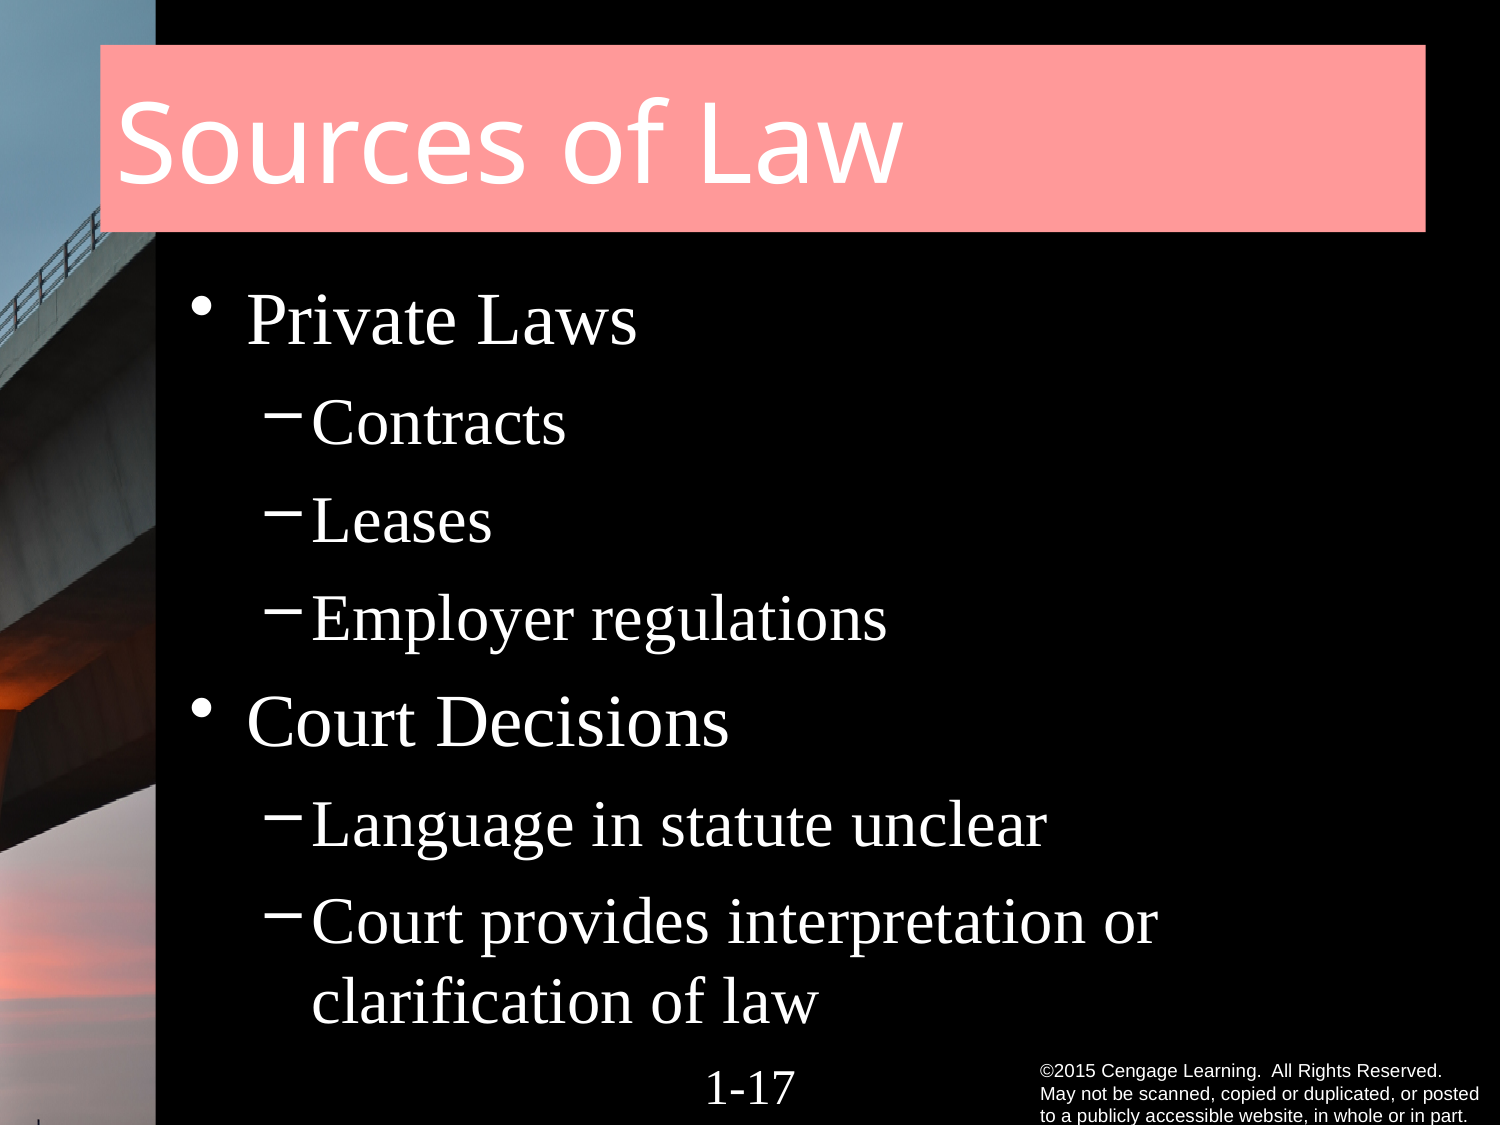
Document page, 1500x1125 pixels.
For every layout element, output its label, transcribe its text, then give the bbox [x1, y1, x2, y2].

title Sources of Law [100, 44, 1426, 233]
list Private Laws Contracts Leases Employer regulations Court Decisions Language in statute unclear Court provides interpretation or clarification of law [174, 262, 1425, 1088]
slide_number 1-16 [574, 1088, 926, 1125]
picture [0, 0, 155, 1125]
